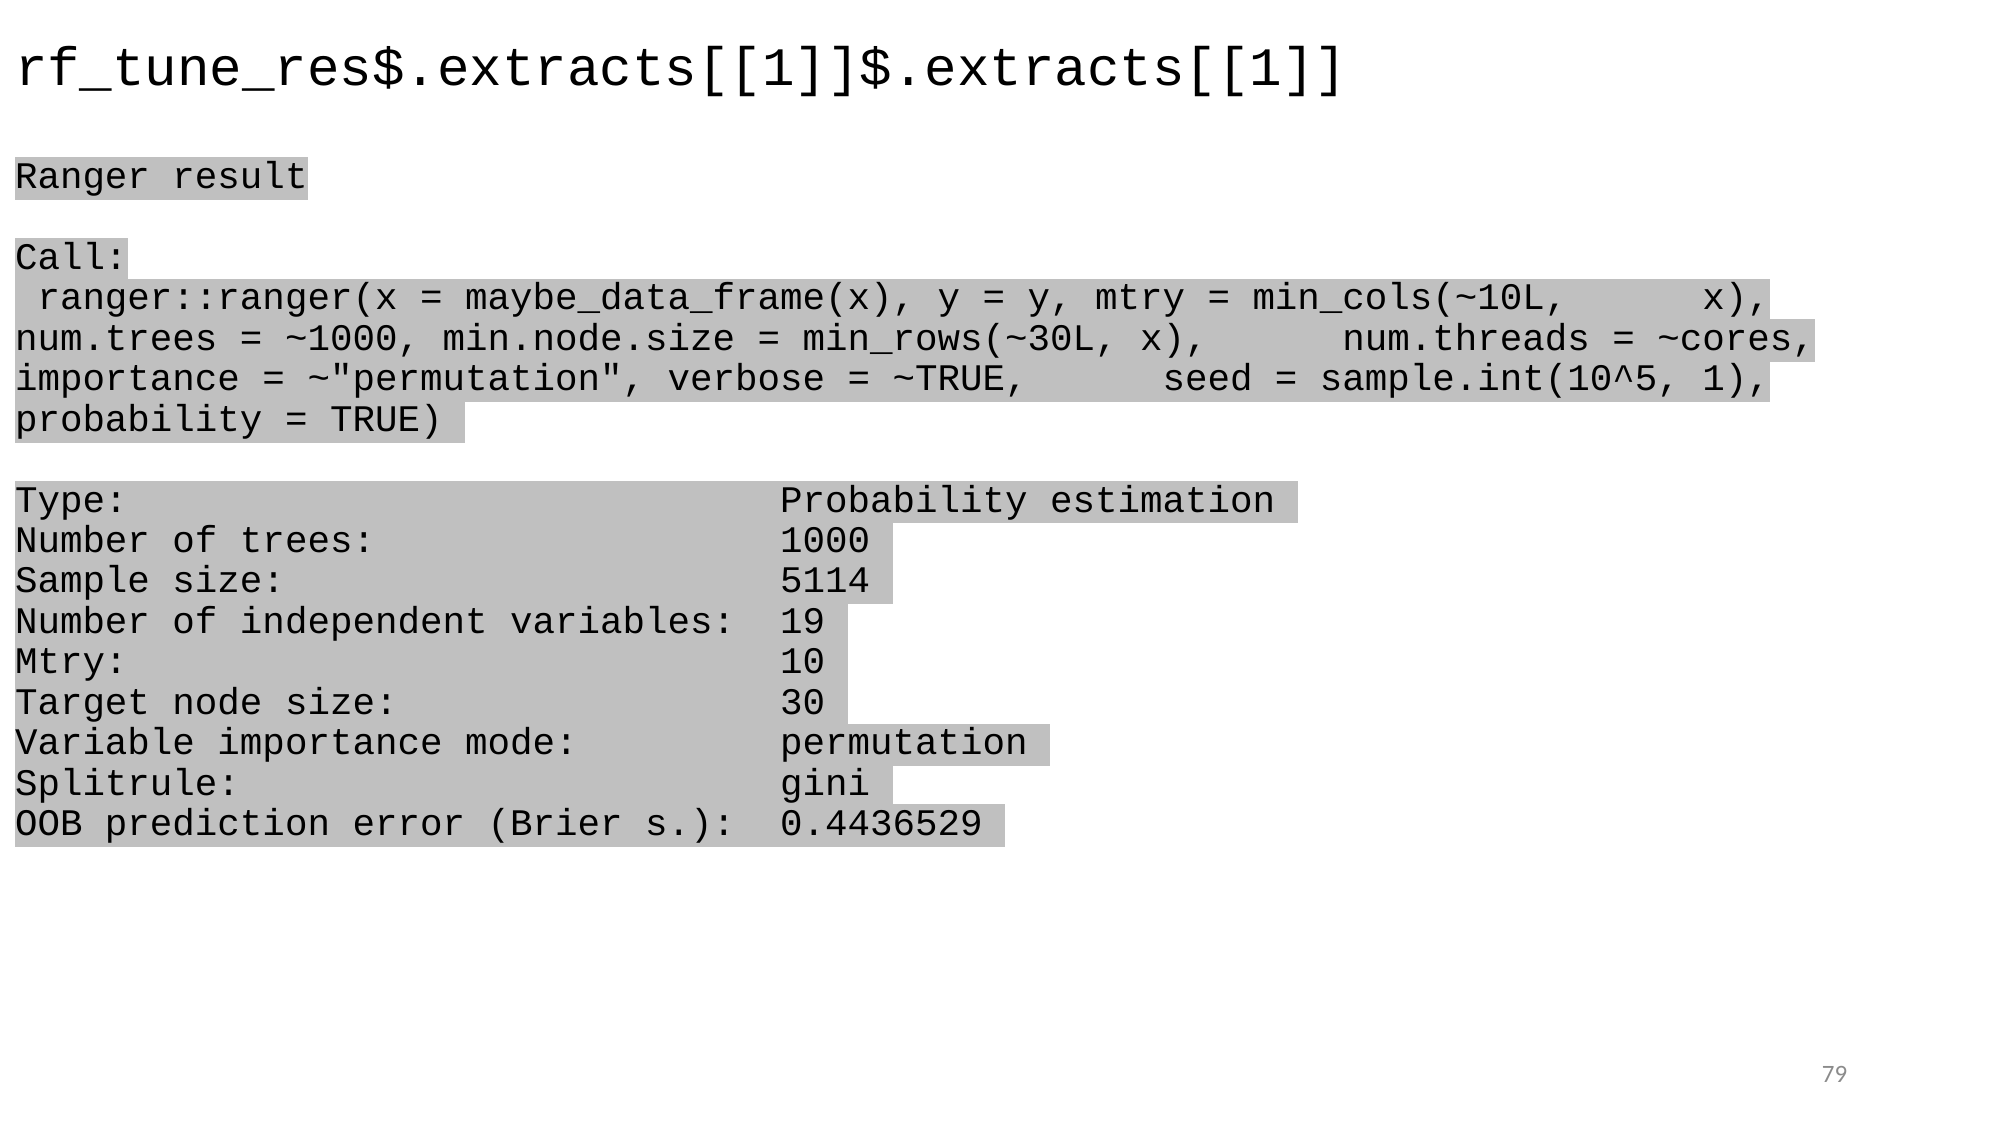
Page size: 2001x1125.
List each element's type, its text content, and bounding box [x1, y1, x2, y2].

slide_number 79 [1412, 1042, 1863, 1103]
list rf_tune_res$.extracts[[1]]$.extracts[[1]] Ranger result Call: ranger::ranger(x = maybe_data_frame(x), y = y, mtry = min_cols(~10L, x), num.trees = ~1000, min.node.size = min_rows(~30L, x), num.threads = ~cores, importance = ~"permutation", verbose = ~TRUE, seed = sample.int(10^5, 1), probability = TRUE) Type: Probability estimation Number of trees: 1000 Sample size: 5114 Number of independent variables: 19 Mtry: 10 Target node size: 30 Variable importance mode: permutation Splitrule: gini OOB prediction error (Brier s.): 0.4436529 [0, 31, 2000, 1103]
